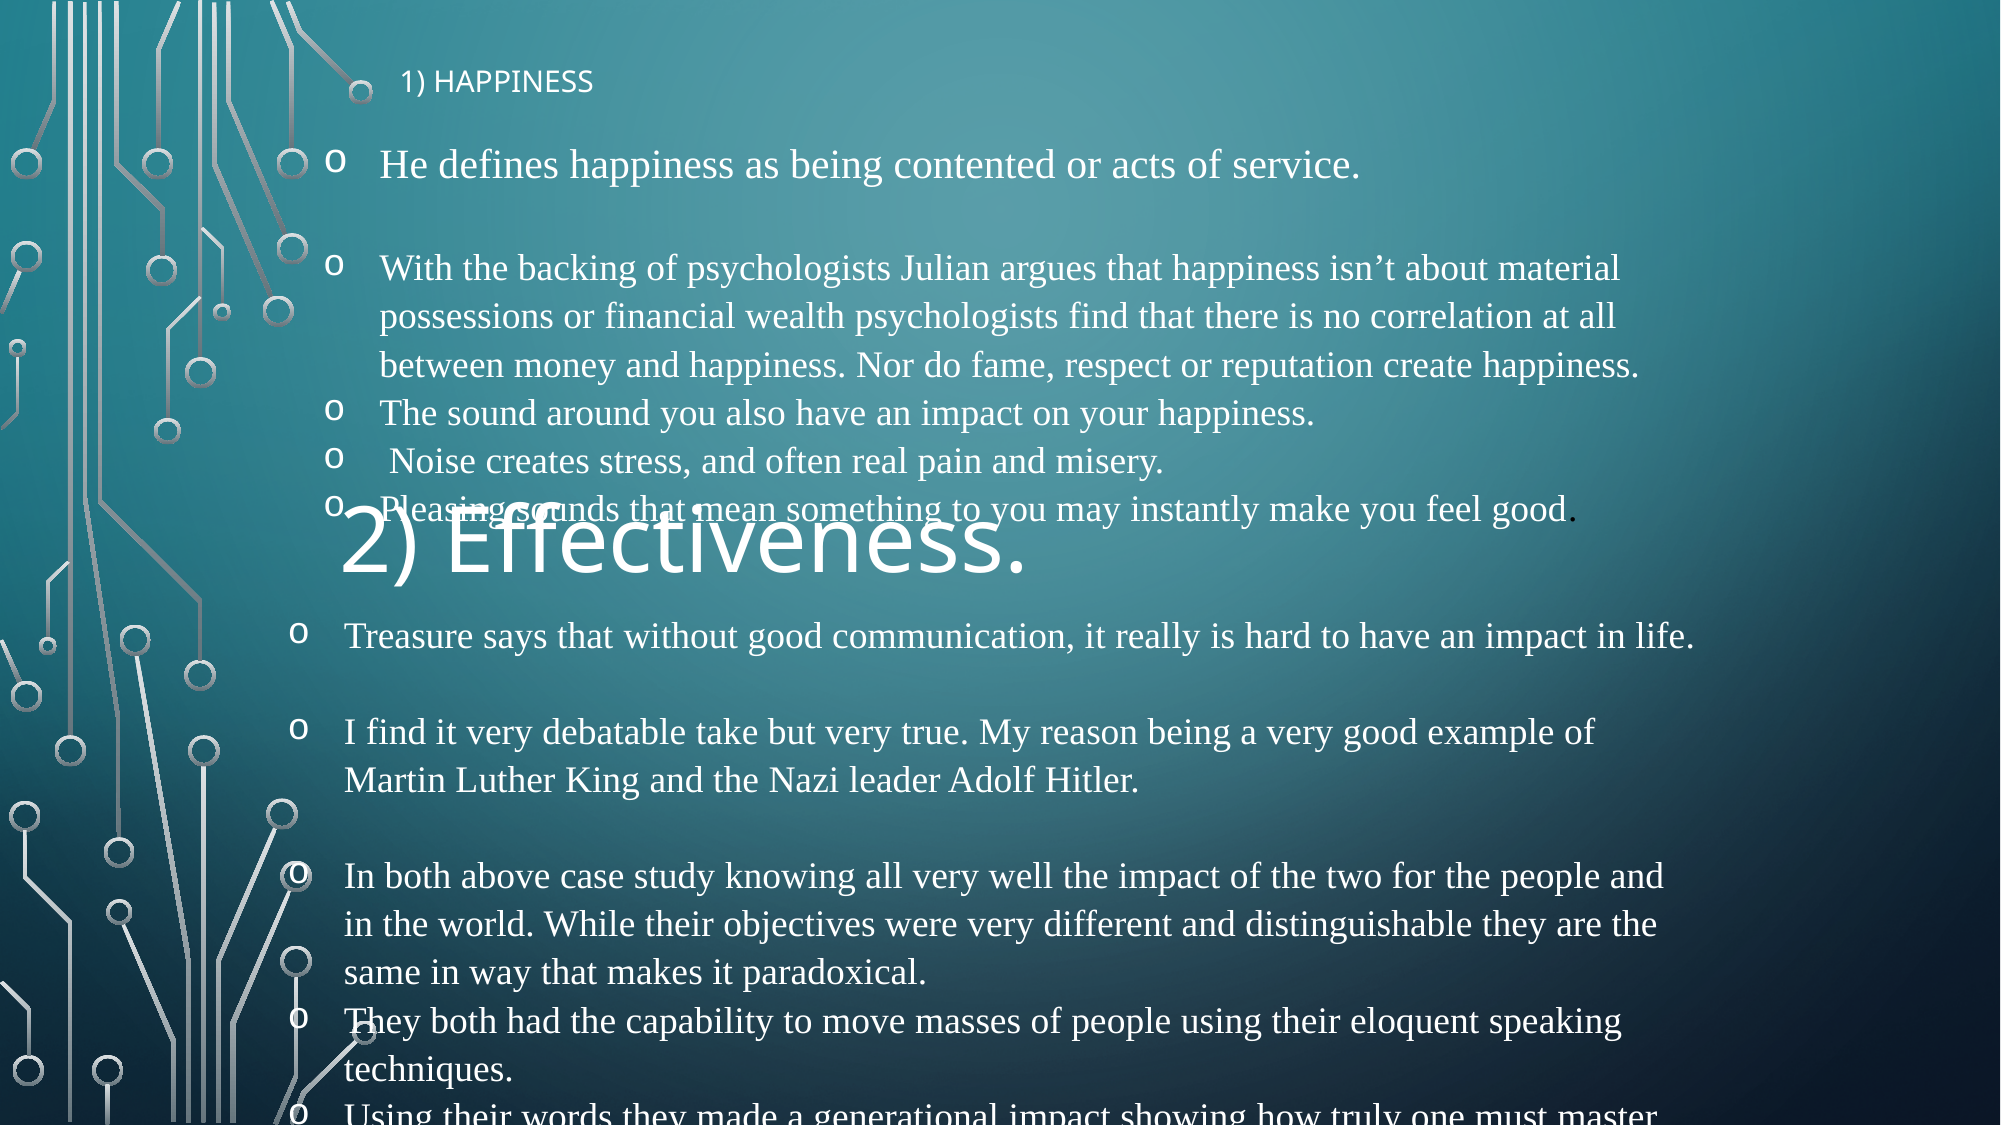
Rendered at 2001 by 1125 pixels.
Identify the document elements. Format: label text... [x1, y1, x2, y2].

text_box 2) Effectiveness. [324, 473, 1335, 599]
text_box He defines happiness as being contented or acts of service. With the backing of psychologists Julian argues that happiness isn’t about material possessions or financial wealth psychologists find that there is no correlation at all between money and happiness. Nor do fame, respect or reputation create happiness. The sound around you also have an impact on your happiness. Noise creates stress, and often real pain and misery. Pleasing sounds that mean something to you may instantly make you feel good. [308, 125, 1675, 537]
text_box Treasure says that without good communication, it really is hard to have an impact in life. I find it very debatable take but very true. My reason being a very good example of Martin Luther King and the Nazi leader Adolf Hitler. In both above case study knowing all very well the impact of the two for the people and in the world. While their objectives were very different and distinguishable they are the same in way that makes it paradoxical. They both had the capability to move masses of people using their eloquent speaking techniques. Using their words they made a generational impact showing how truly one must master the art of speaking and listening if one is really to make a huge impact in leadership, parenting or in the world like the two. [273, 600, 1719, 1125]
title 1) happiness [384, 25, 1941, 107]
